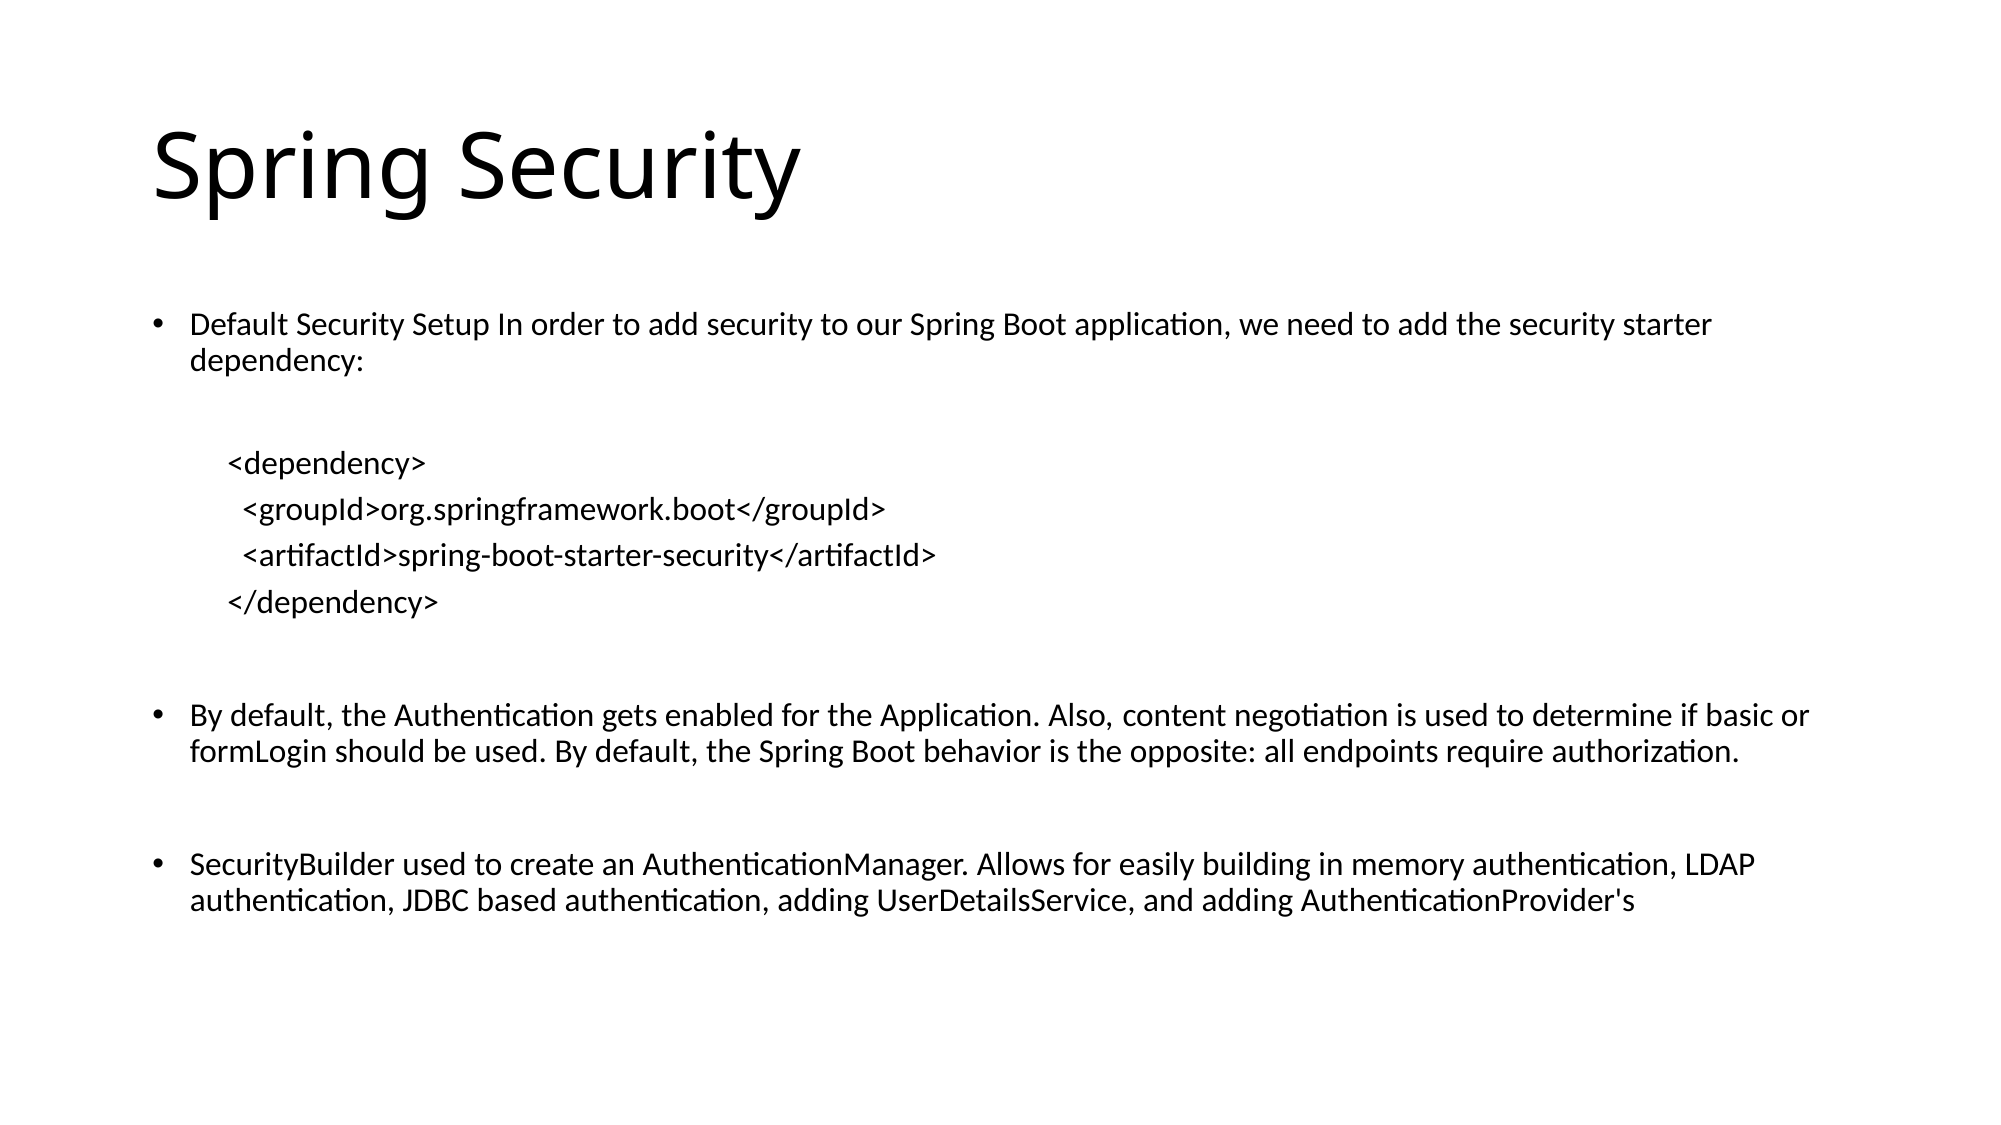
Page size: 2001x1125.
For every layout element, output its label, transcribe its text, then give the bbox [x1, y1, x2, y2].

list Default Security Setup In order to add security to our Spring Boot application, we need to add the security starter dependency: <dependency> <groupId>org.springframework.boot</groupId> <artifactId>spring-boot-starter-security</artifactId> </dependency> By default, the Authentication gets enabled for the Application. Also, ​content negotiation​ is used to determine if basic or formLogin should be used. By default, the Spring Boot behavior is the opposite: all endpoints require authorization. SecurityBuilder used to create an AuthenticationManager. Allows for easily building in memory authentication, LDAP authentication, JDBC based authentication, adding UserDetailsService, and adding AuthenticationProvider's [137, 299, 1863, 1014]
title Spring Security [137, 59, 1863, 278]
